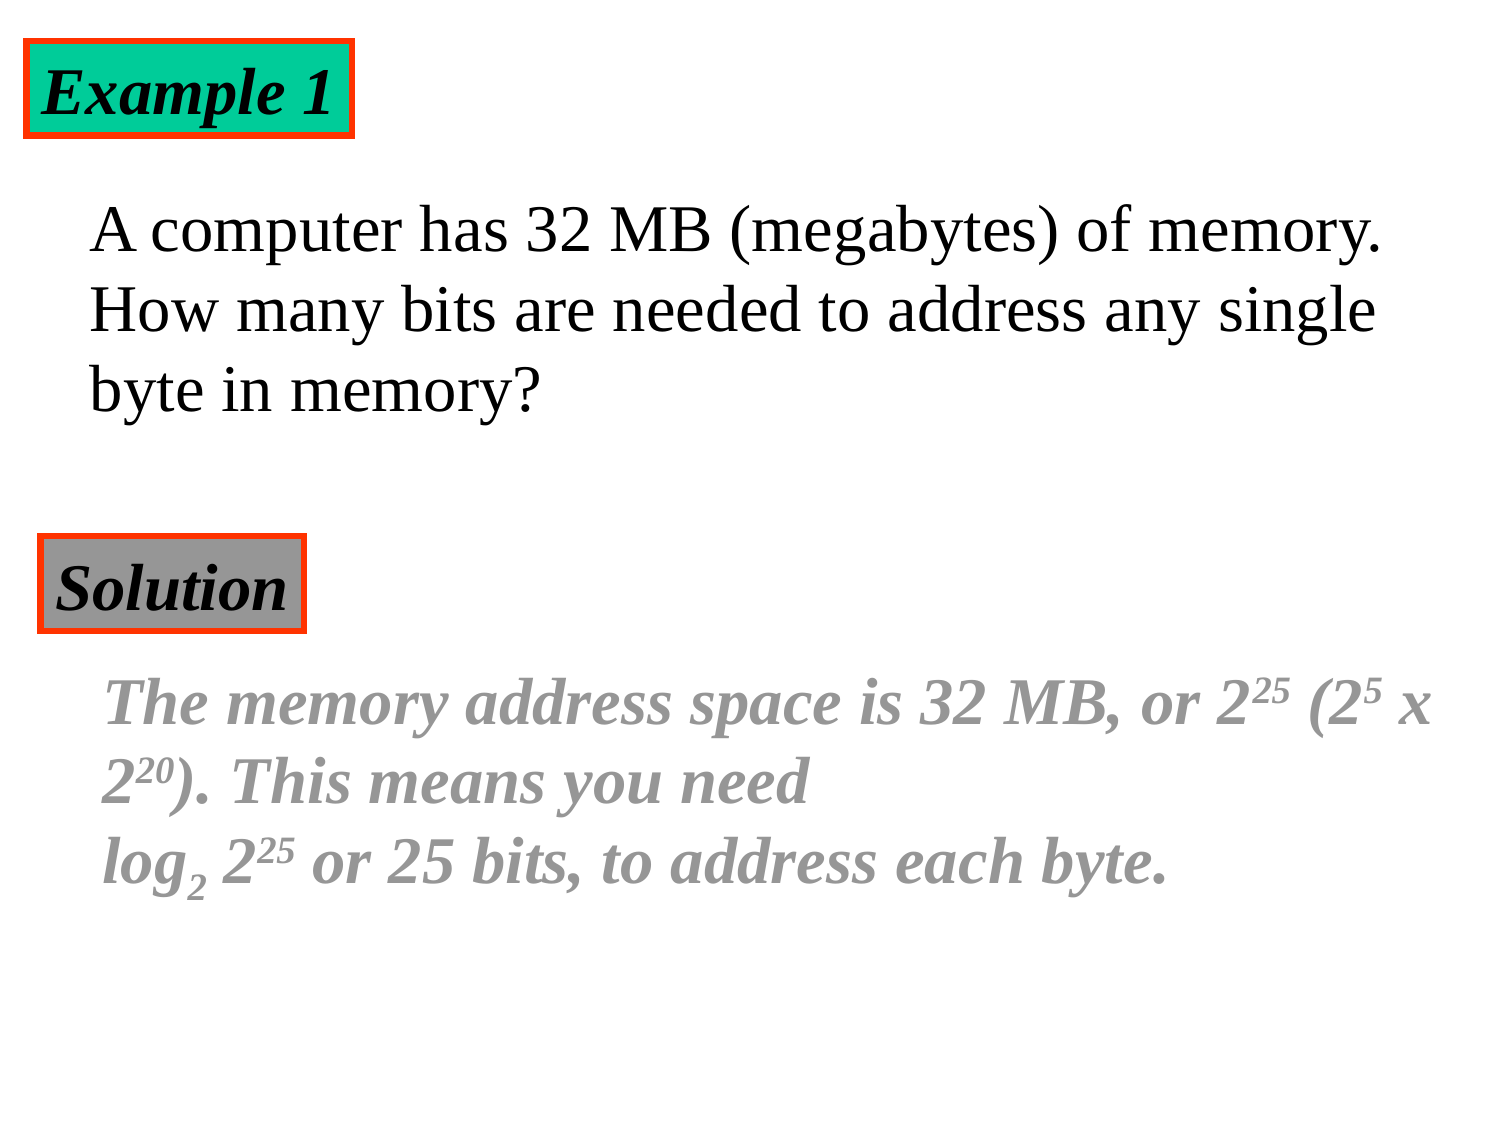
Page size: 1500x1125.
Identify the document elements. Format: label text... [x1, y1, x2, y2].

text_box The memory address space is 32 MB, or 225 (25 x 220). This means you need log2 225 or 25 bits, to address each byte. [87, 650, 1463, 916]
text_box Solution [40, 536, 304, 631]
text_box A computer has 32 MB (megabytes) of memory. How many bits are needed to address any single byte in memory? [75, 177, 1463, 432]
text_box Example 1 [26, 40, 352, 136]
